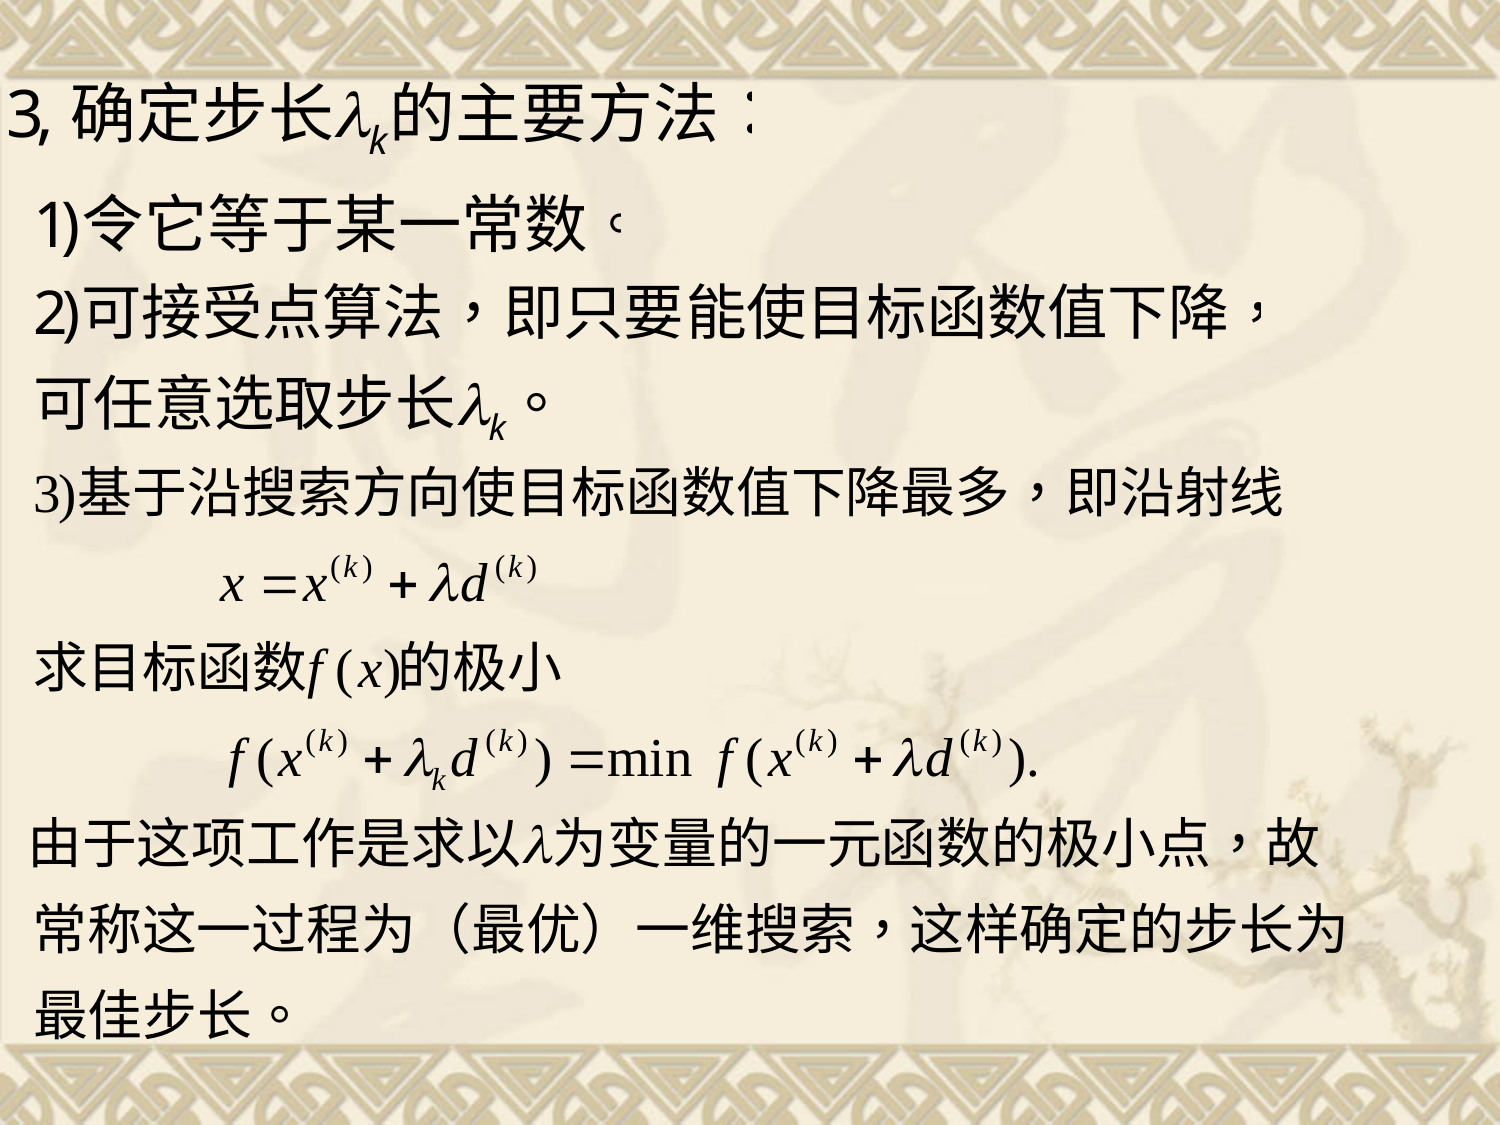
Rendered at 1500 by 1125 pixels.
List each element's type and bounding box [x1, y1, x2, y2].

text_box [26, 271, 1261, 454]
text_box [26, 456, 1358, 1051]
text_box [0, 66, 751, 166]
text_box [30, 184, 621, 269]
picture [0, 0, 1500, 1125]
